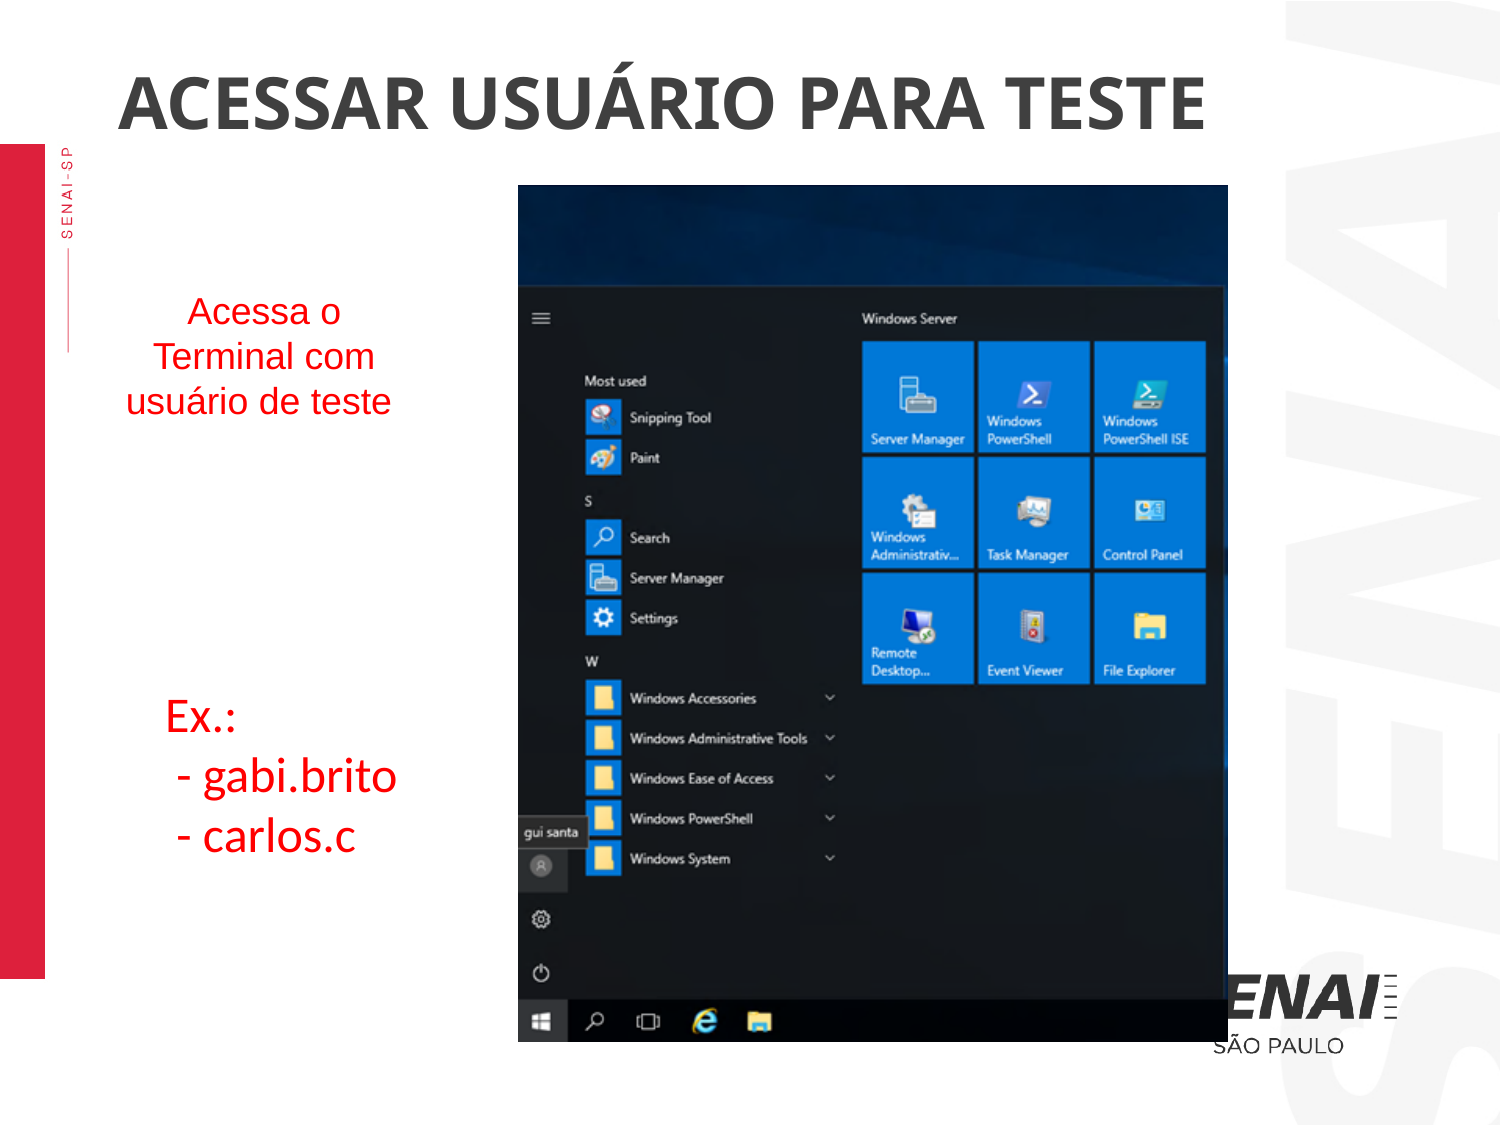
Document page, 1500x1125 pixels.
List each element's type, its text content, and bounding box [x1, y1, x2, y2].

text_box Ex.: - gabi.brito - carlos.c [150, 675, 413, 871]
picture [0, 0, 1500, 1125]
list ACESSAR USUÁRIO PARA TESTE [103, 59, 1441, 153]
text_box Acessa o Terminal com usuário de teste [103, 279, 426, 430]
